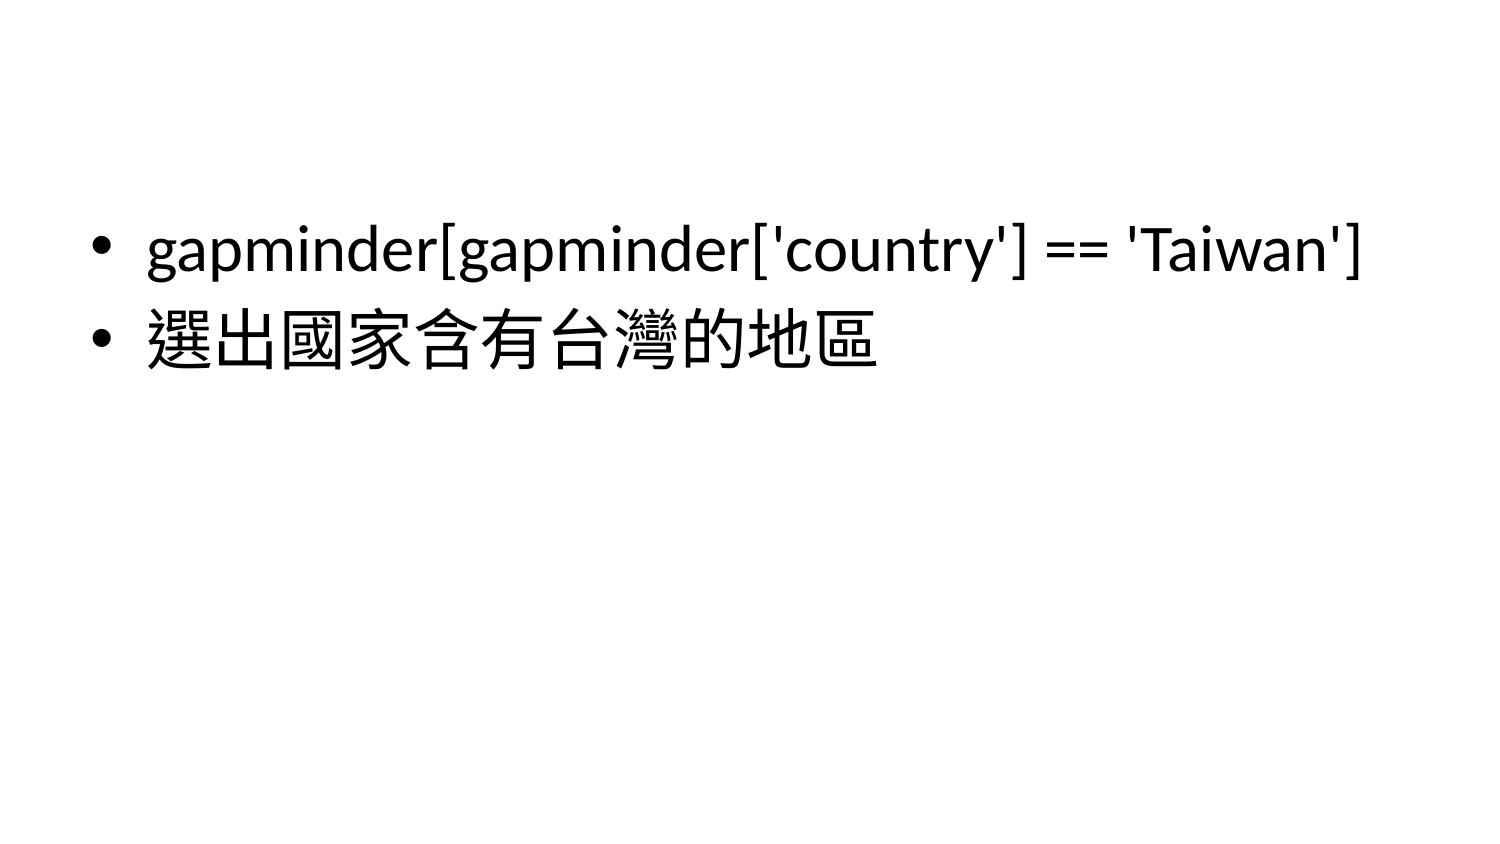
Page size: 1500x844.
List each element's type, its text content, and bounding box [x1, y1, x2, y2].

list gapminder[gapminder['country'] == 'Taiwan'] 選出國家含有台灣的地區 [75, 196, 1425, 754]
